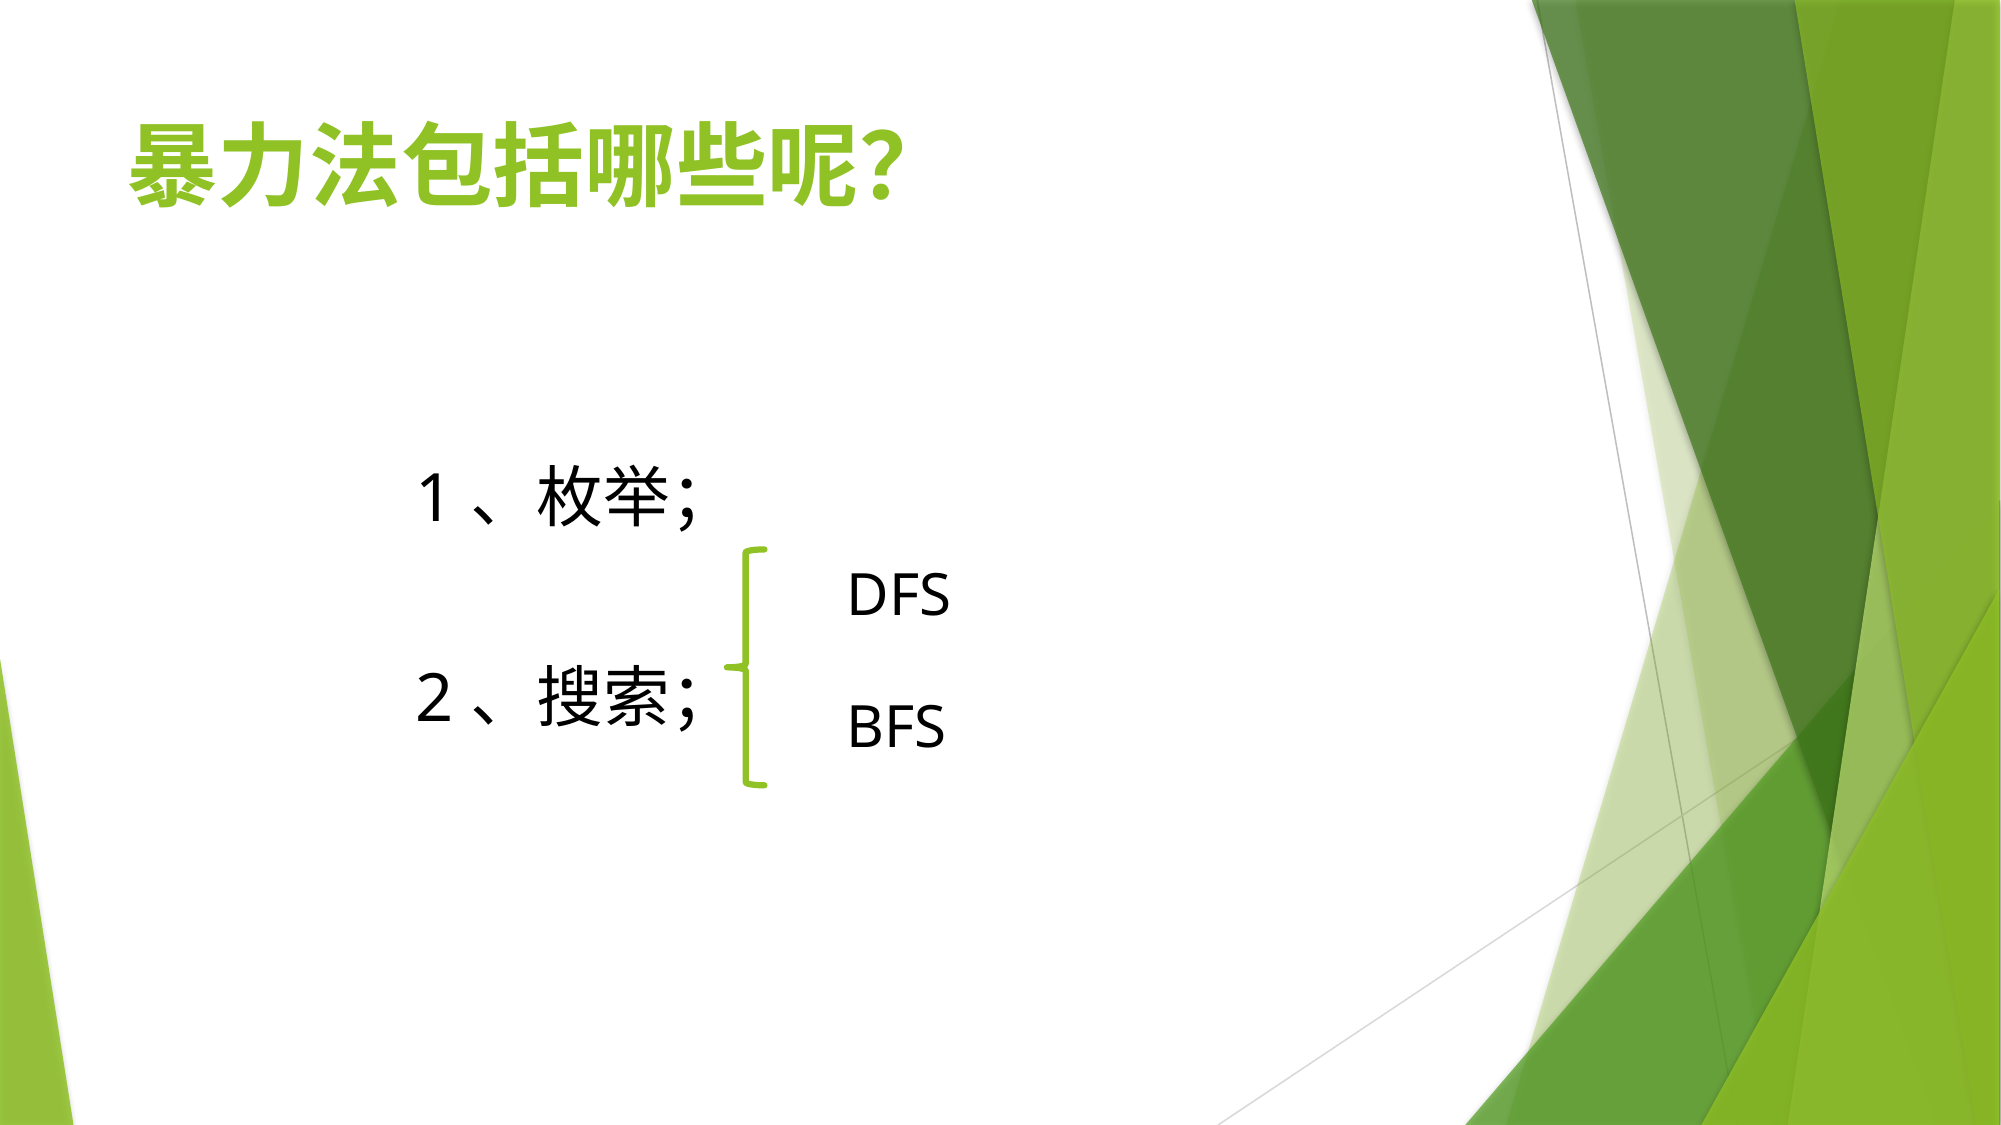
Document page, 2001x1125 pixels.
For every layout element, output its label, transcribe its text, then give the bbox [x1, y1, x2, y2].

text_box [725, 548, 766, 787]
text_box DFS [832, 549, 980, 635]
text_box BFS [832, 682, 980, 767]
title 暴力法包括哪些呢？ [111, 99, 1522, 317]
text_box 1、枚举； 2、搜索； [400, 327, 727, 742]
